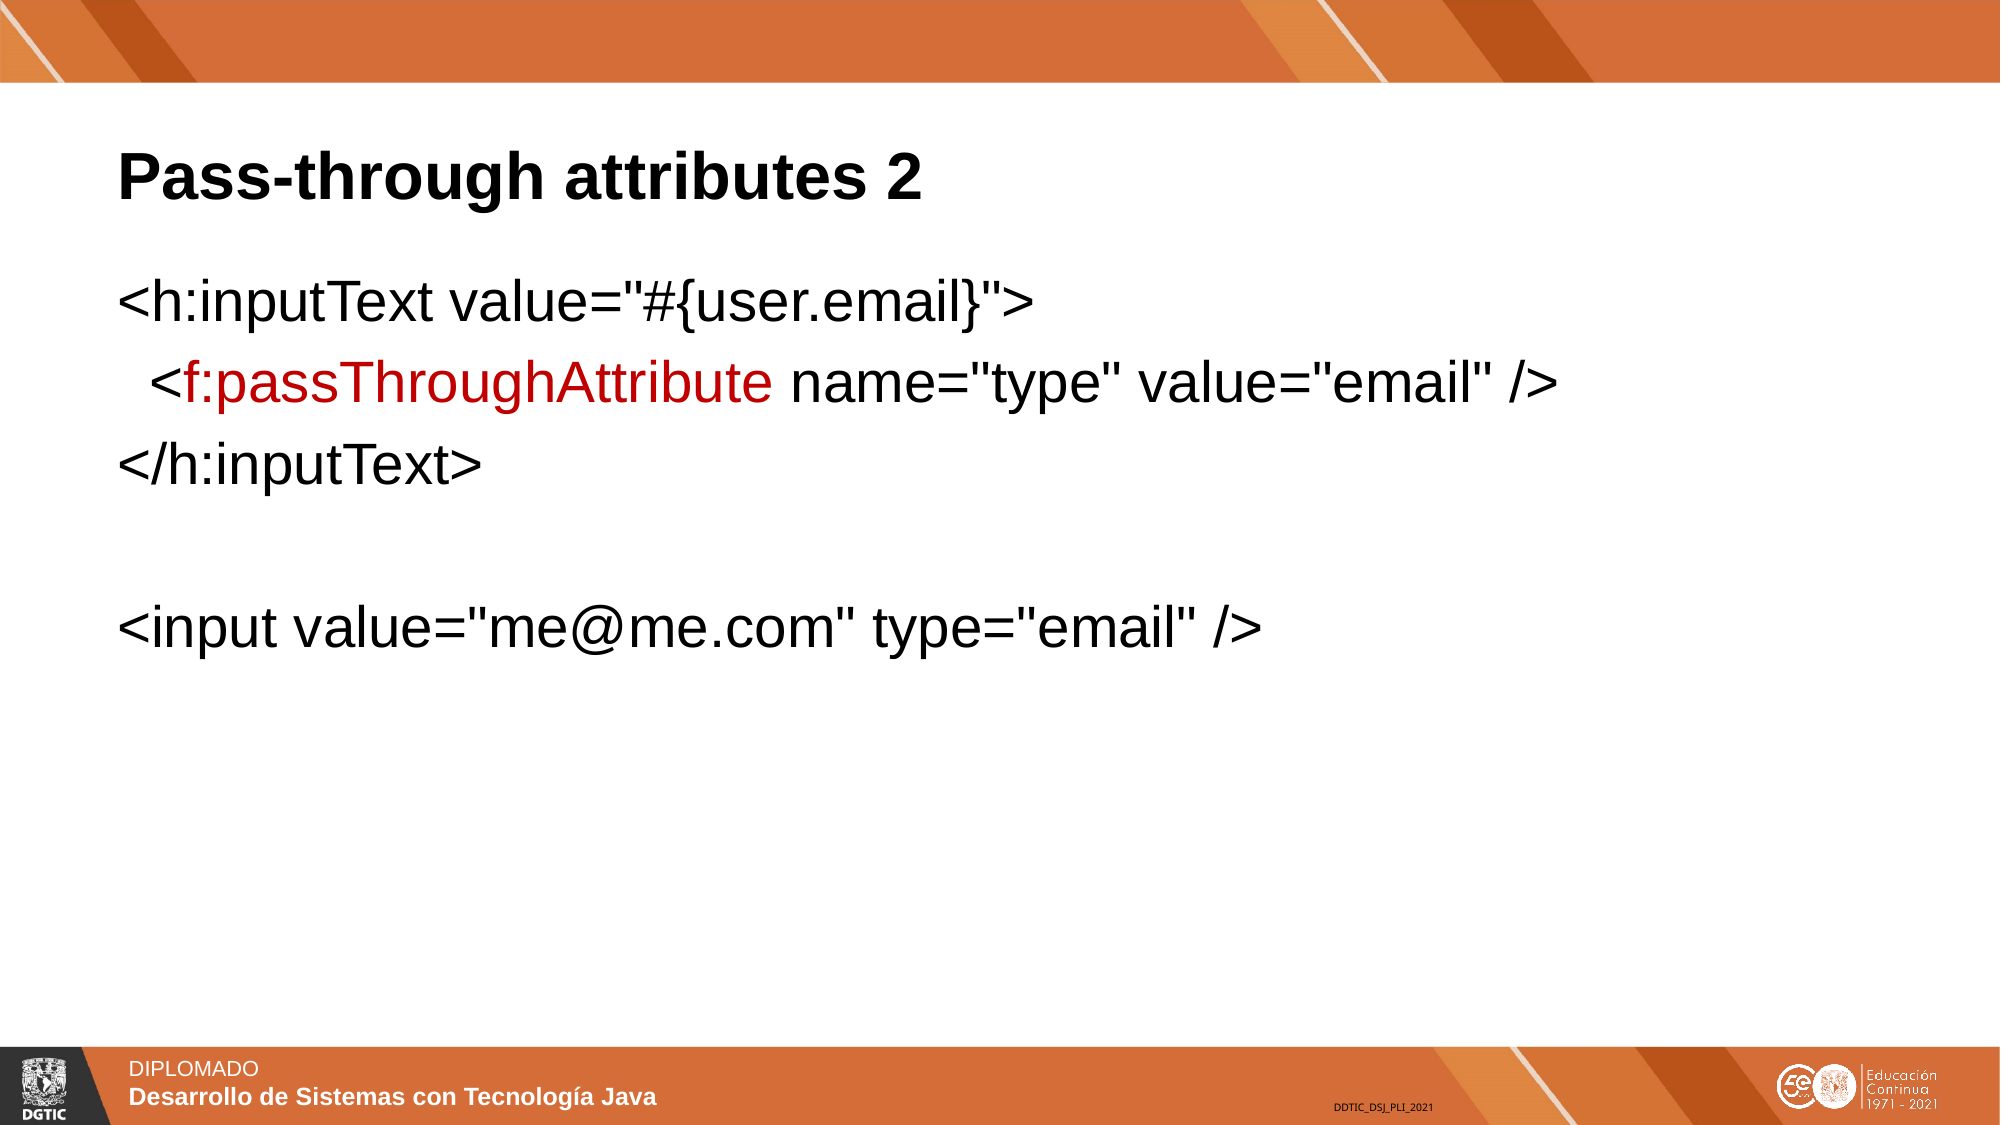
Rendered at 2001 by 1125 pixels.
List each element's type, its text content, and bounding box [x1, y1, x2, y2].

title Pass-through attributes 2 [102, 125, 1930, 220]
picture [0, 1045, 2000, 1125]
picture [0, 0, 2000, 83]
list <h:inputText value="#{user.email}"> <f:passThroughAttribute name="type" value="email" /> </h:inputText> <input value="me@me.com" type="email" /> [102, 255, 1918, 1029]
